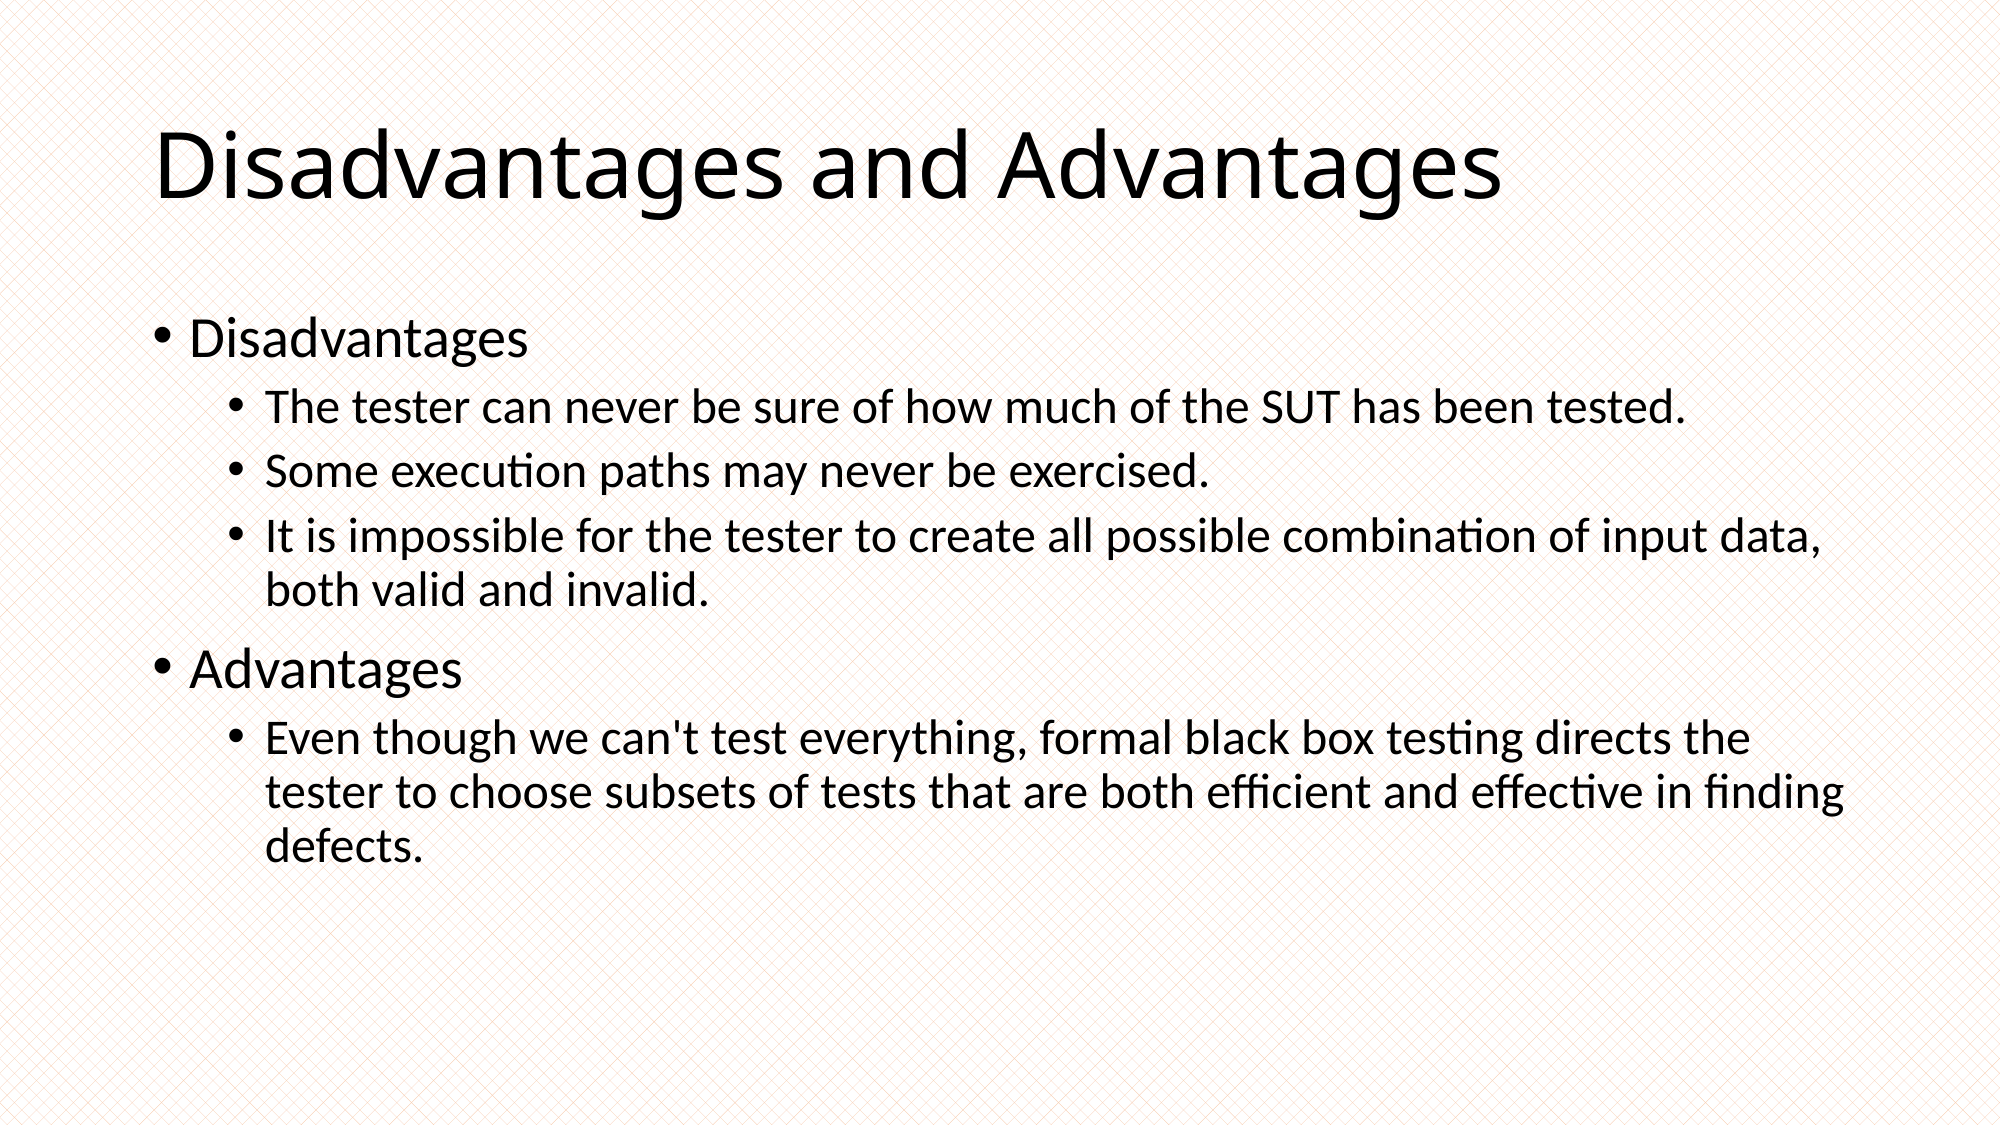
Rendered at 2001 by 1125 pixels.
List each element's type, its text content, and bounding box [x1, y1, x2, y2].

title Disadvantages and Advantages [137, 59, 1863, 278]
list Disadvantages The tester can never be sure of how much of the SUT has been tested. Some execution paths may never be exercised. It is impossible for the tester to create all possible combination of input data, both valid and invalid. Advantages Even though we can't test everything, formal black box testing directs the tester to choose subsets of tests that are both efficient and effective in finding defects. [137, 299, 1863, 1014]
